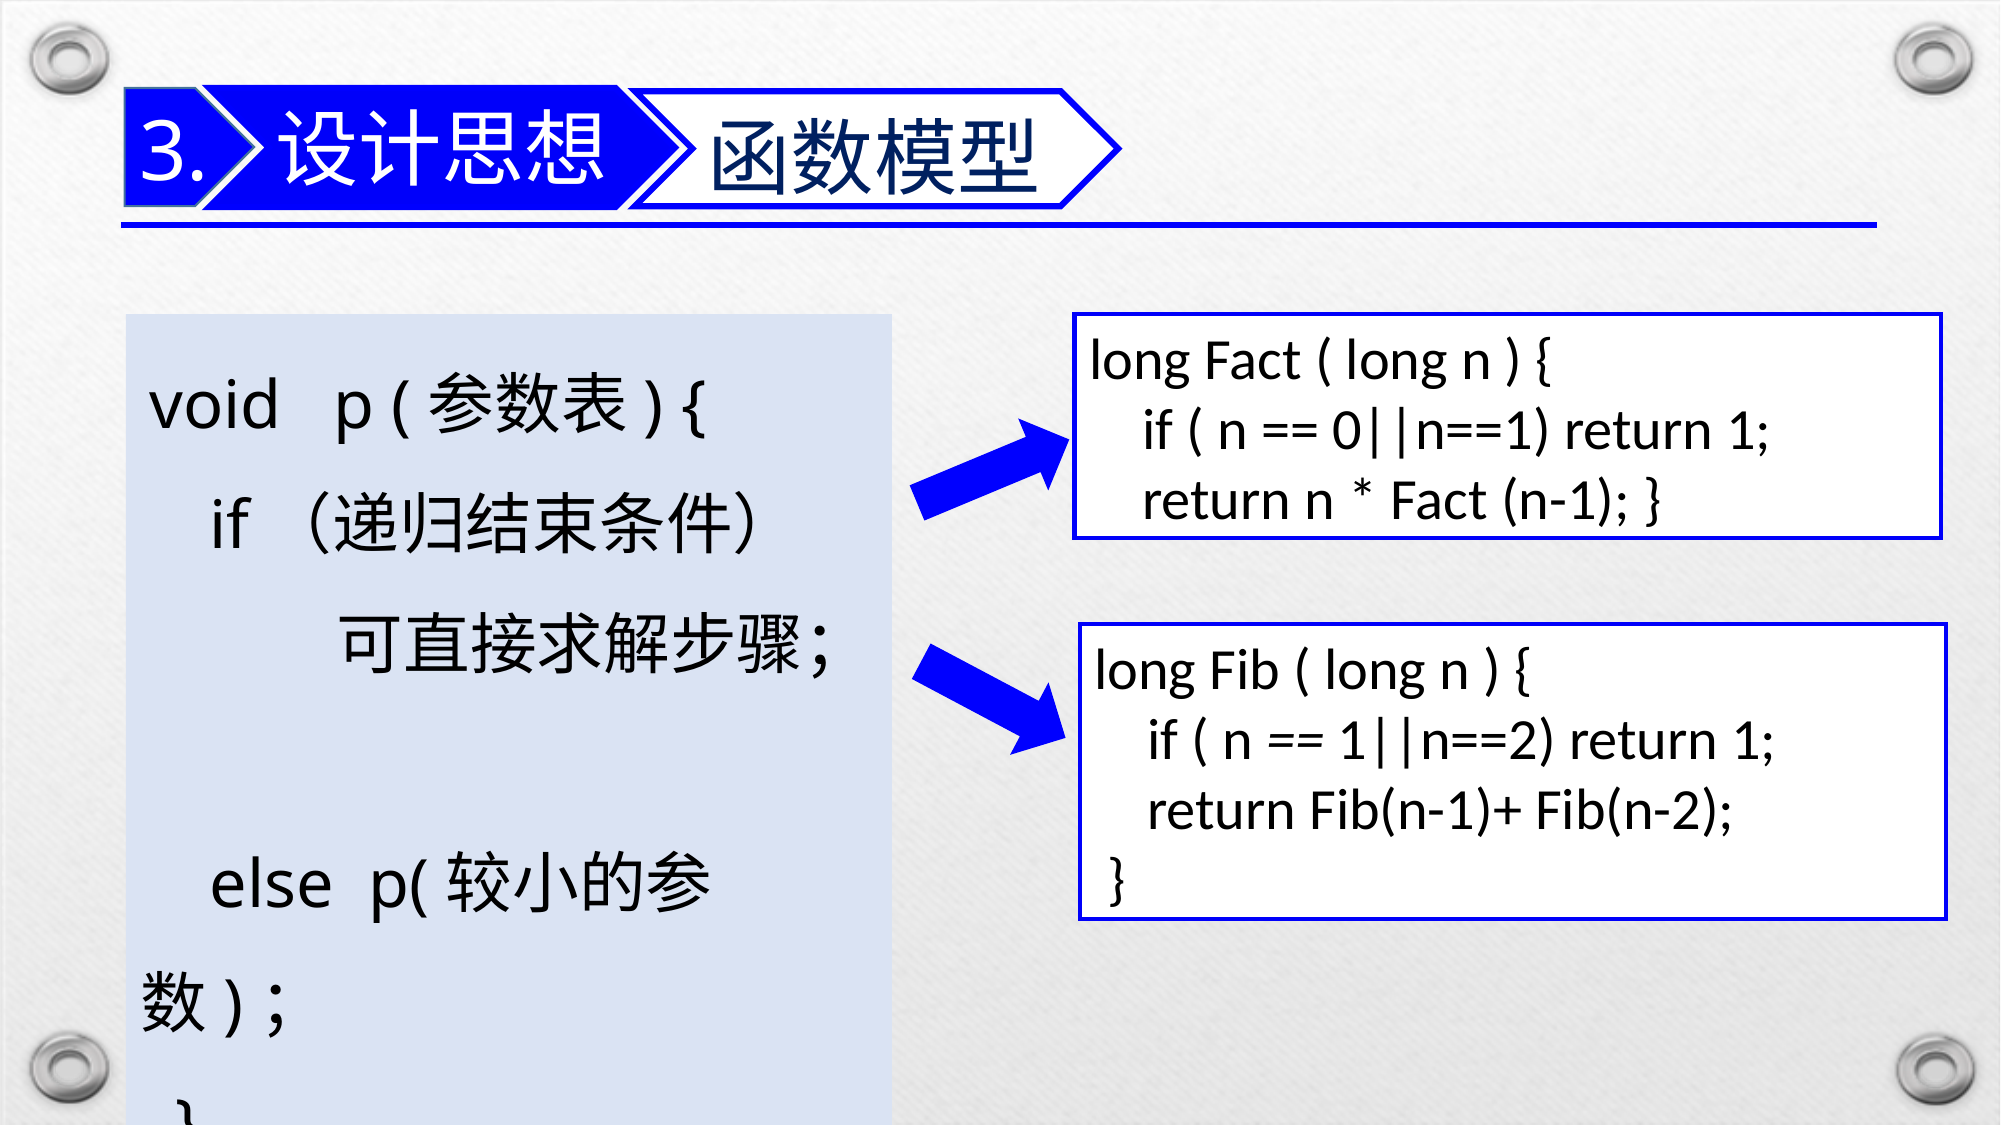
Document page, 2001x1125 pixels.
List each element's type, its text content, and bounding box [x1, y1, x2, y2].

text_box long Fact ( long n ) { if ( n == 0||n==1) return 1; return n * Fact (n-1); } [1074, 313, 1942, 539]
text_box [625, 71, 1119, 234]
text_box 3. [123, 86, 209, 208]
text_box [913, 644, 1065, 754]
text_box long Fib ( long n ) { if ( n == 1||n==2) return 1; return Fib(n-1)+ Fib(n-2); } [1079, 624, 1947, 919]
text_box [209, 64, 694, 228]
text_box void p (参数表) { if（递归结束条件） 可直接求解步骤； else p(较小的参数)； } [125, 314, 892, 1125]
text_box [911, 420, 1068, 520]
picture [0, 0, 2001, 1125]
